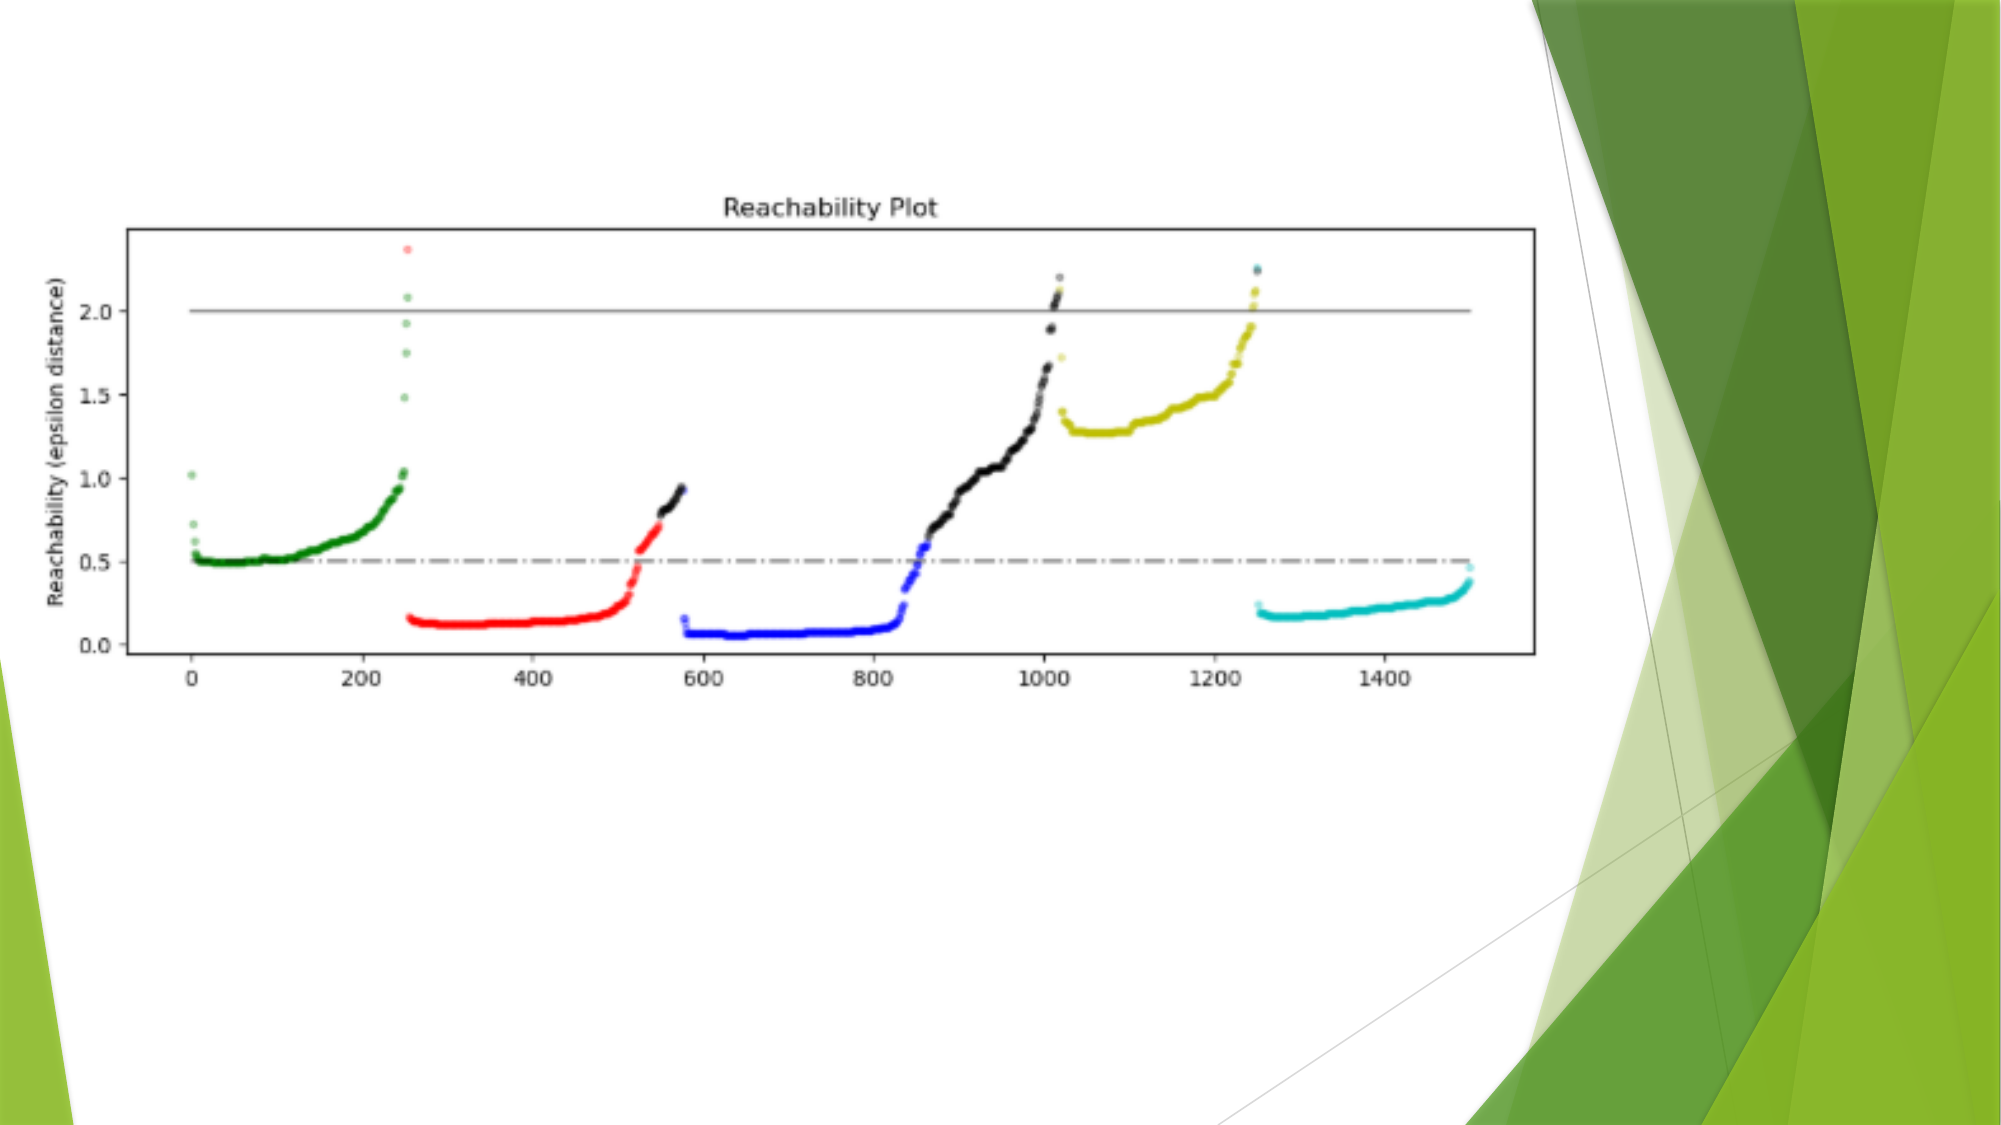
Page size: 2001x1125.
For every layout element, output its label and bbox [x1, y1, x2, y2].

list [28, 178, 1562, 703]
